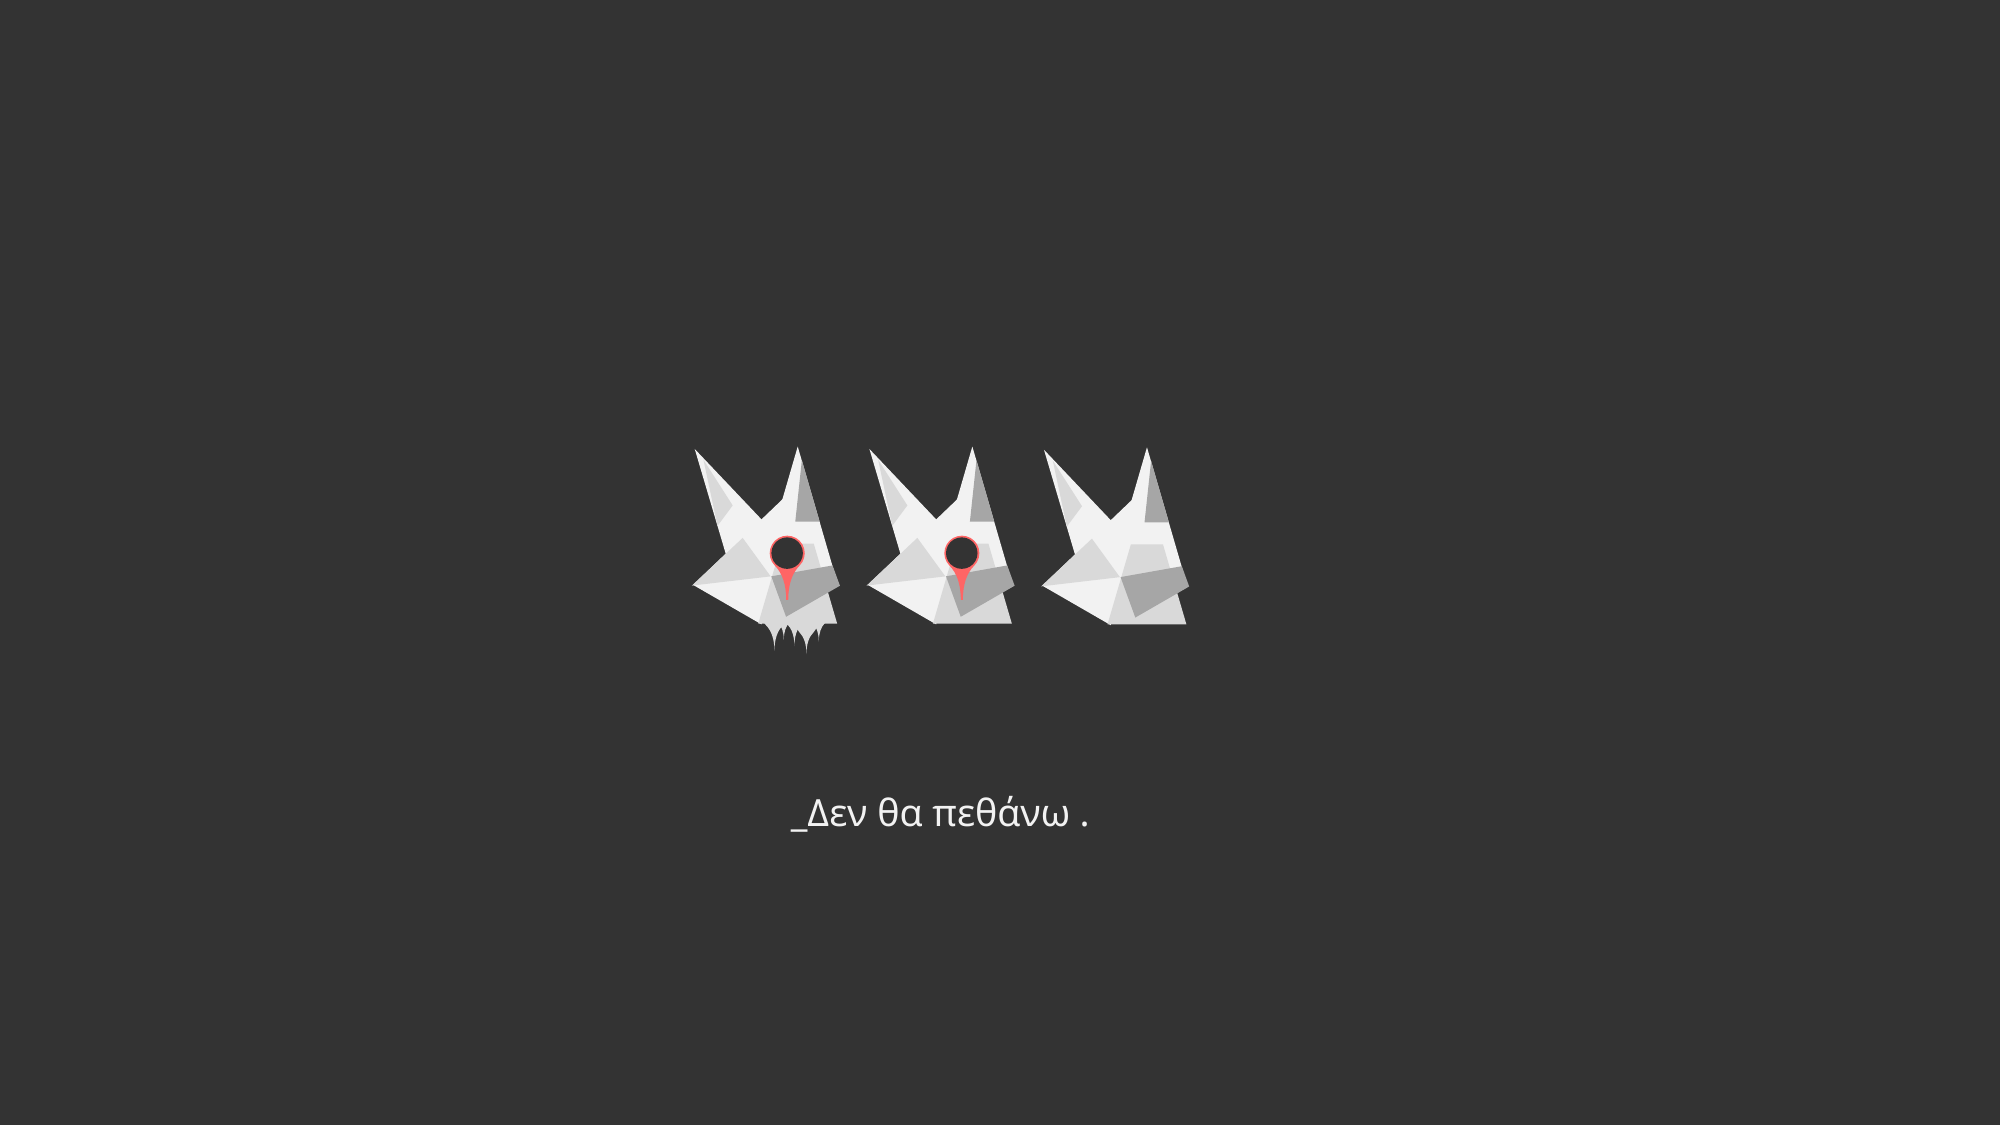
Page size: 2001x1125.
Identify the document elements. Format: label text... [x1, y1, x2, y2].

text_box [693, 439, 1188, 635]
text_box _Δεν θα πεθάνω . [776, 781, 1106, 842]
